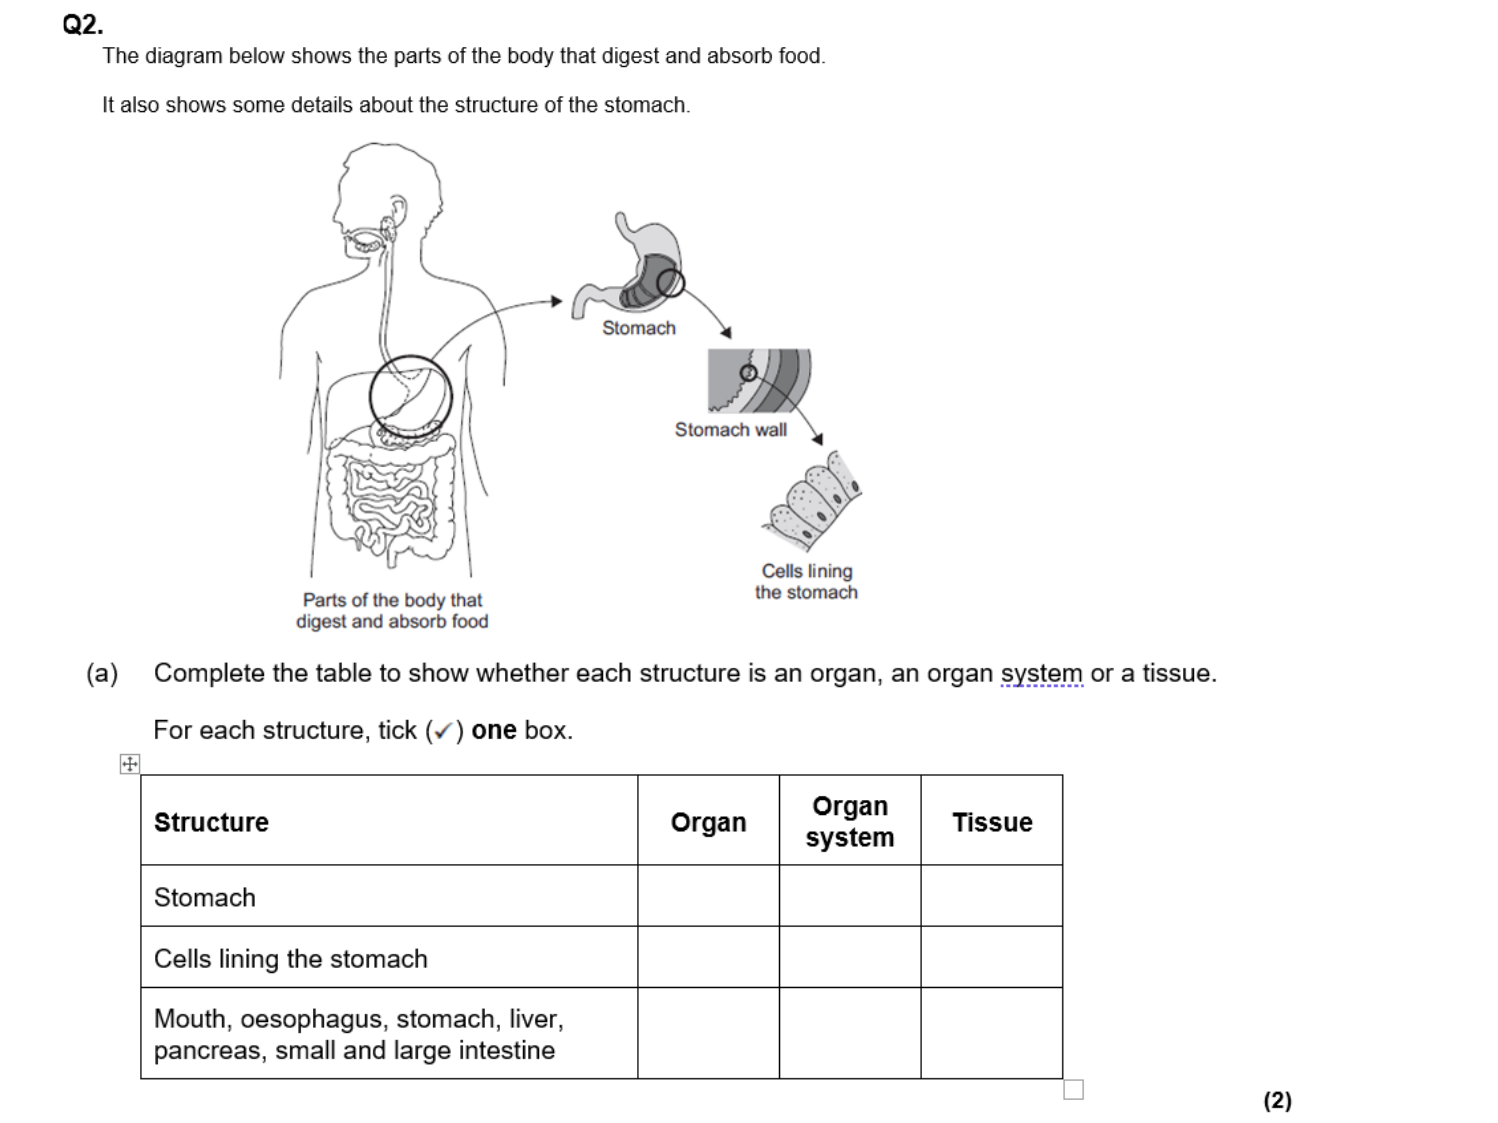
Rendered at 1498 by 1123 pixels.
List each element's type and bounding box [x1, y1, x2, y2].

picture [63, 3, 1337, 1123]
